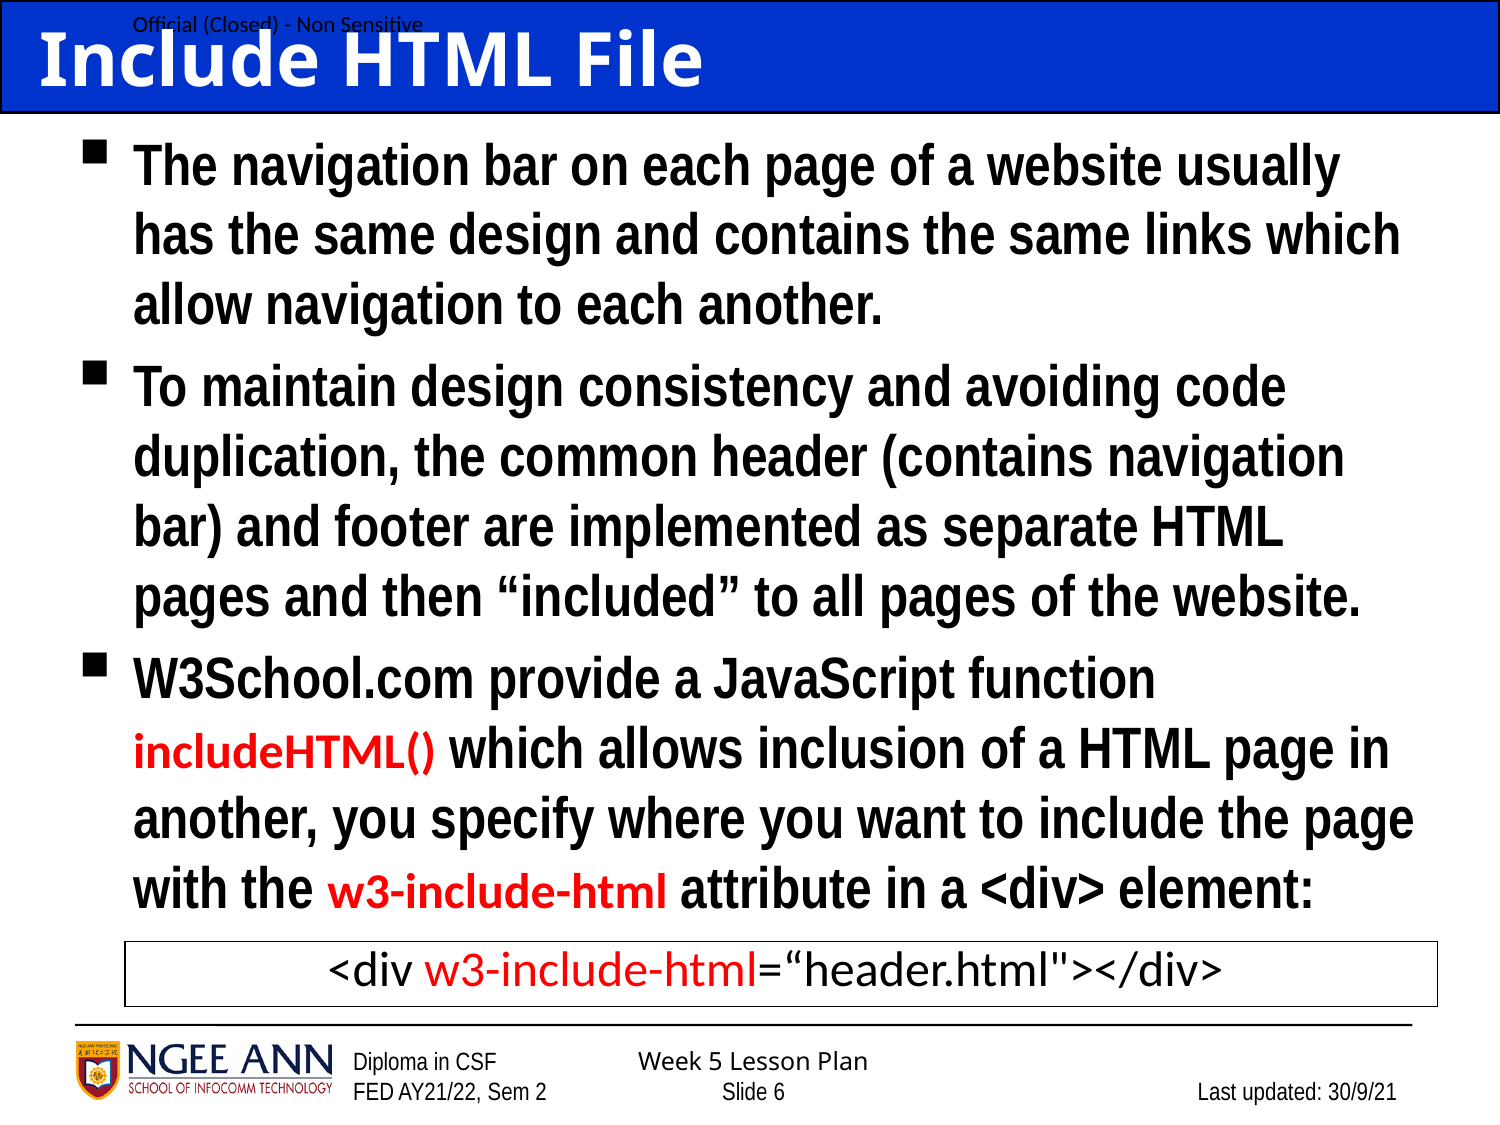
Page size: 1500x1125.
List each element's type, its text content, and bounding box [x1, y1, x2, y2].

list The navigation bar on each page of a website usually has the same design and contains the same links which allow navigation to each another. To maintain design consistency and avoiding code duplication, the common header (contains navigation bar) and footer are implemented as separate HTML pages and then “included” to all pages of the website. W3School.com provide a JavaScript function includeHTML() which allows inclusion of a HTML page in another, you specify where you want to include the page with the w3-include-html attribute in a <div> element: [61, 119, 1438, 1007]
title Include HTML File [23, 0, 1500, 115]
picture [76, 1041, 332, 1100]
table_header <div w3-include-html=“header.html"></div> [126, 942, 1437, 1006]
